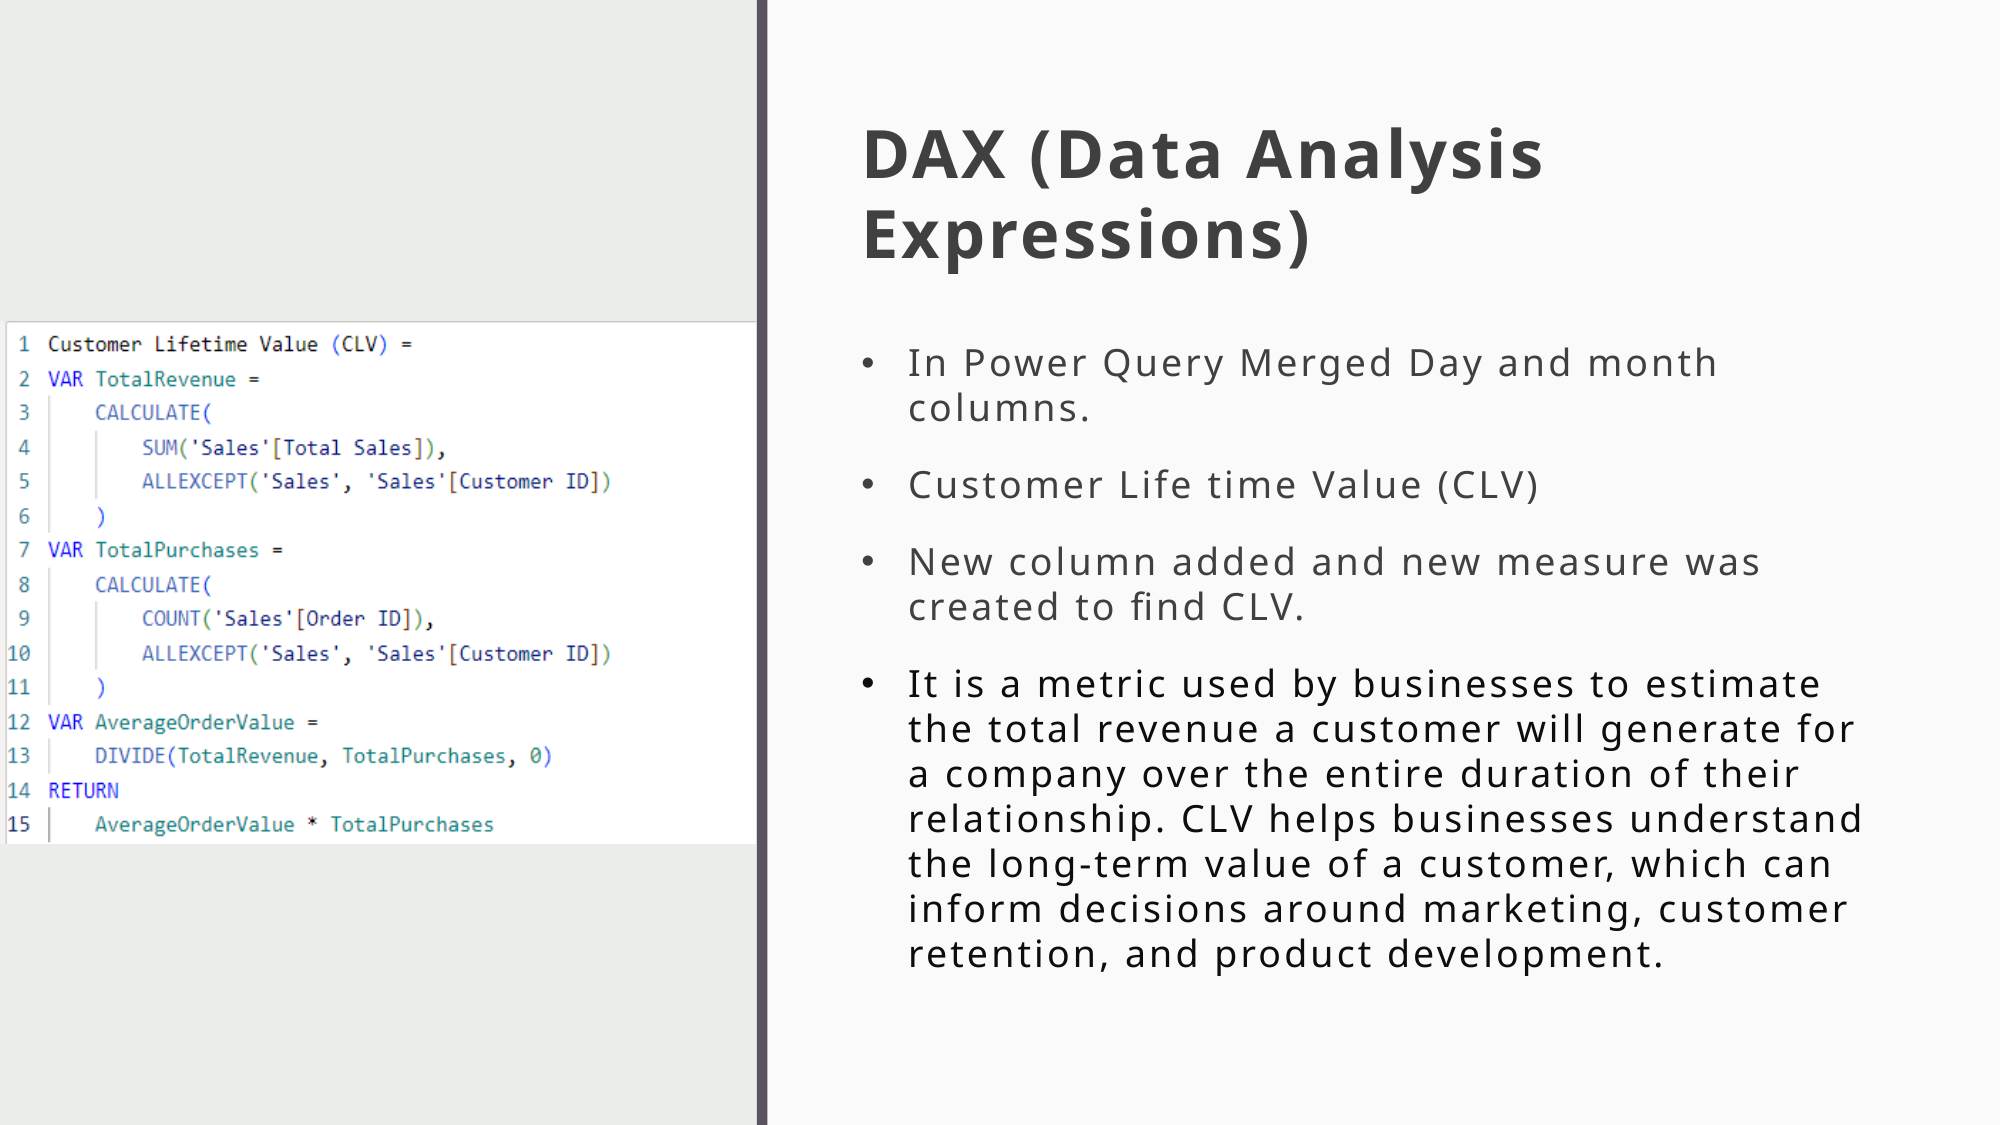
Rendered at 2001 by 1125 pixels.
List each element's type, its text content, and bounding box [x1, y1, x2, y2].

title DAX (Data Analysis Expressions) [843, 27, 1895, 287]
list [0, 321, 757, 844]
list In Power Query Merged Day and month columns. Customer Life time Value (CLV) New column added and new measure was created to find CLV. It is a metric used by businesses to estimate the total revenue a customer will generate for a company over the entire duration of their relationship. CLV helps businesses understand the long-term value of a customer, which can inform decisions around marketing, customer retention, and product development. [843, 321, 1895, 1005]
